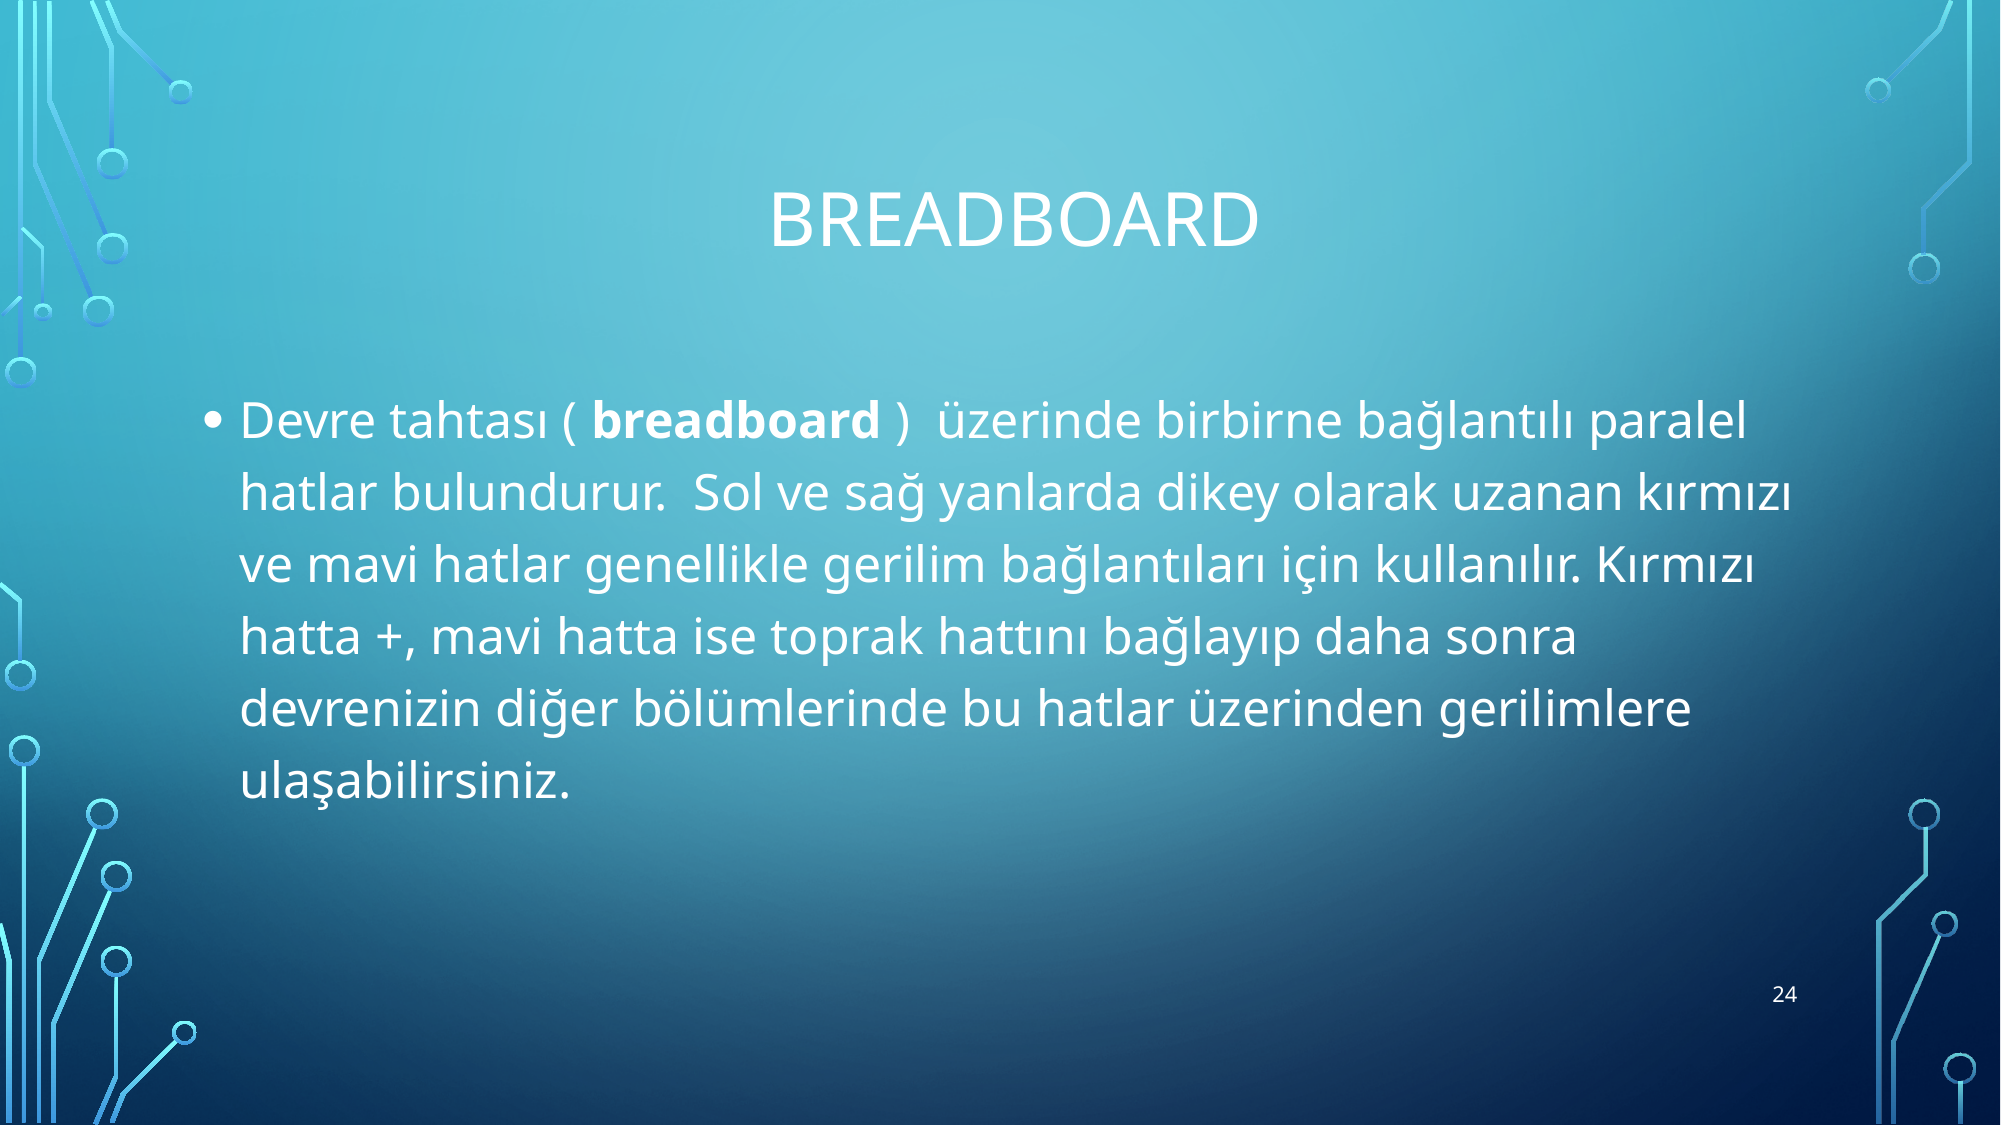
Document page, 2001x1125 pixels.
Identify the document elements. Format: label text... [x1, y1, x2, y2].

slide_number 24 [1685, 965, 1813, 1025]
title breadboard [187, 101, 1813, 344]
list Devre tahtası ( breadboard ) üzerinde birbirne bağlantılı paralel hatlar bulundurur. Sol ve sağ yanlarda dikey olarak uzanan kırmızı ve mavi hatlar genellikle gerilim bağlantıları için kullanılır. Kırmızı hatta +, mavi hatta ise toprak hattını bağlayıp daha sonra devrenizin diğer bölümlerinde bu hatlar üzerinden gerilimlere ulaşabilirsiniz. [187, 369, 1813, 950]
